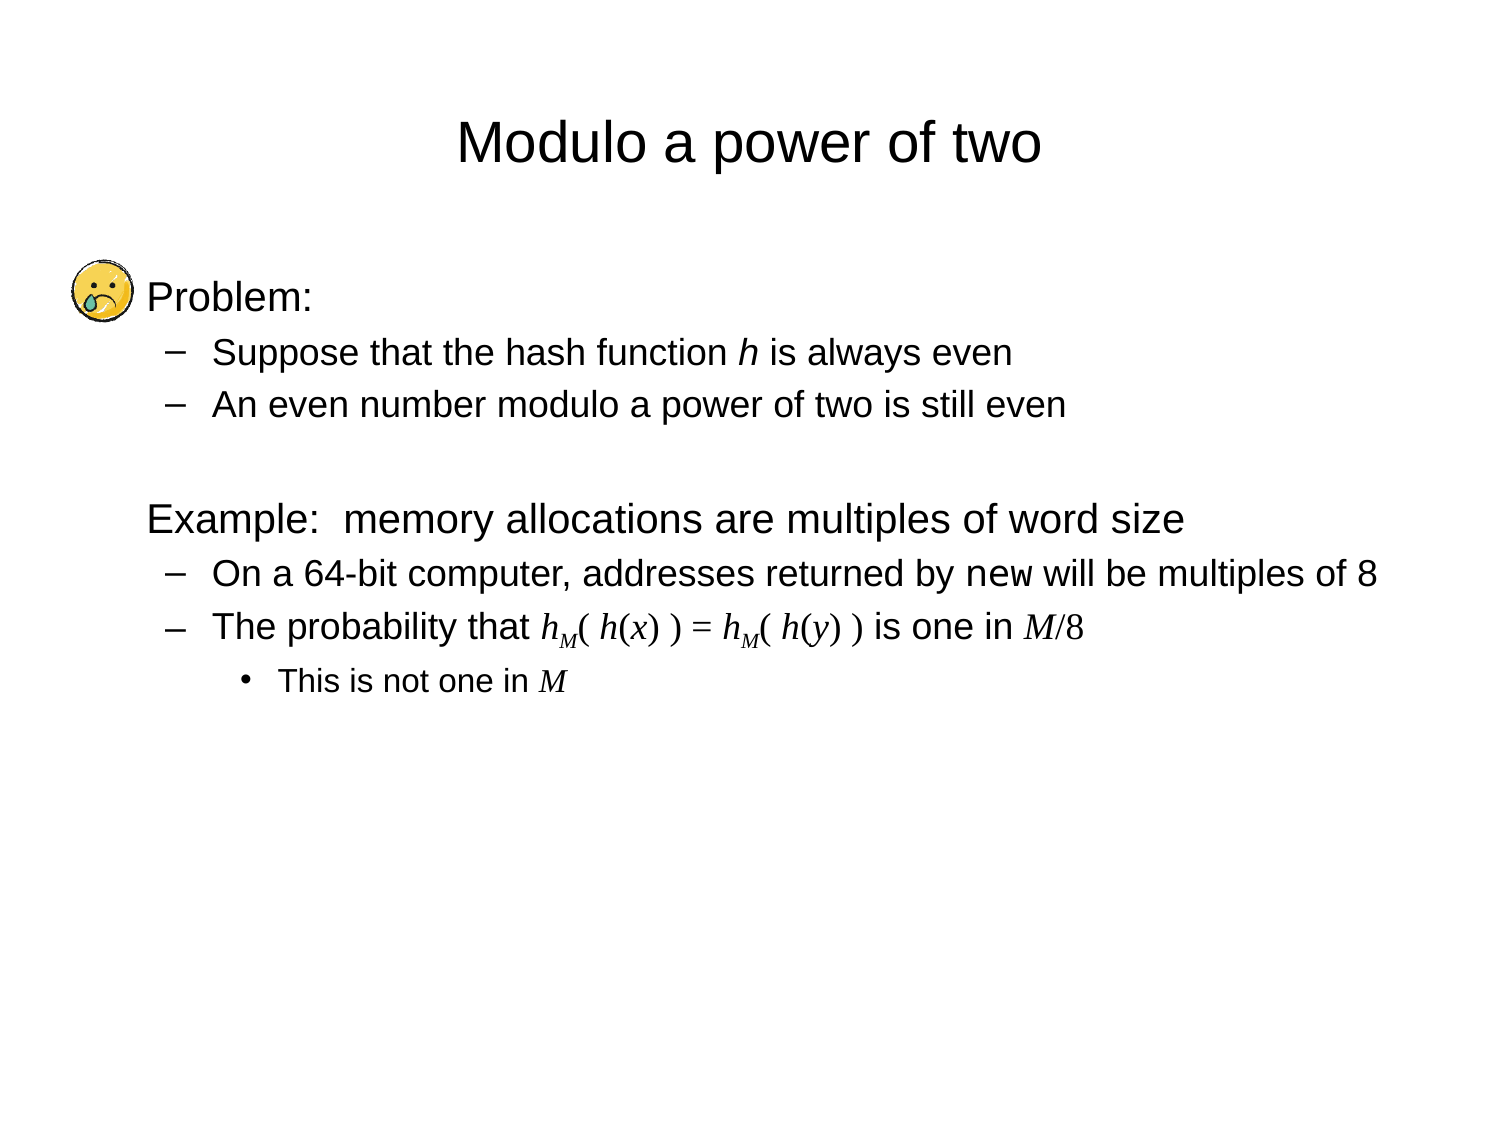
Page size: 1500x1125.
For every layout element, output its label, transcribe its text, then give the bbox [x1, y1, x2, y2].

picture [70, 255, 136, 325]
list Problem: Suppose that the hash function h is always even An even number modulo a power of two is still even Example: memory allocations are multiples of word size On a 64-bit computer, addresses returned by new will be multiples of 8 The probability that hM( h(x) ) = hM( h(y) ) is one in M/8 This is not one in M [74, 262, 1426, 1006]
title Modulo a power of two [74, 44, 1426, 233]
